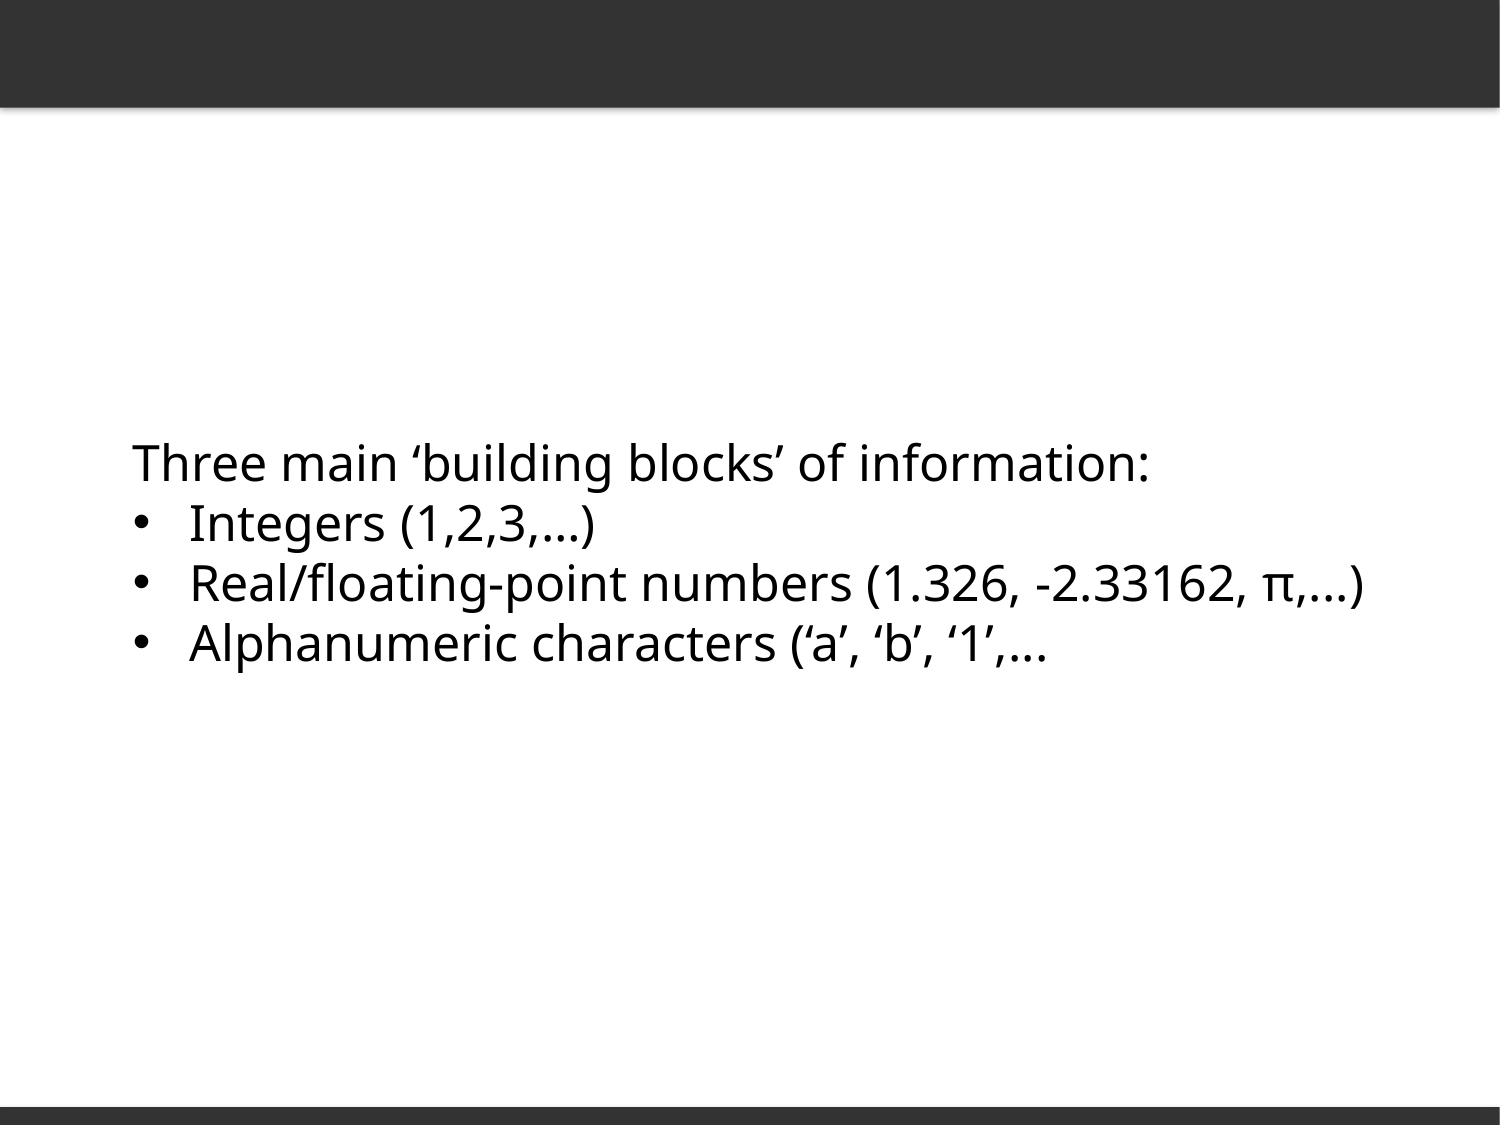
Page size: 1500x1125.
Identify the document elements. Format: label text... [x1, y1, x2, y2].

text_box Three main ‘building blocks’ of information: Integers (1,2,3,…) Real/floating-point numbers (1.326, -2.33162, π,...) Alphanumeric characters (‘a’, ‘b’, ‘1’,... [118, 424, 1380, 679]
